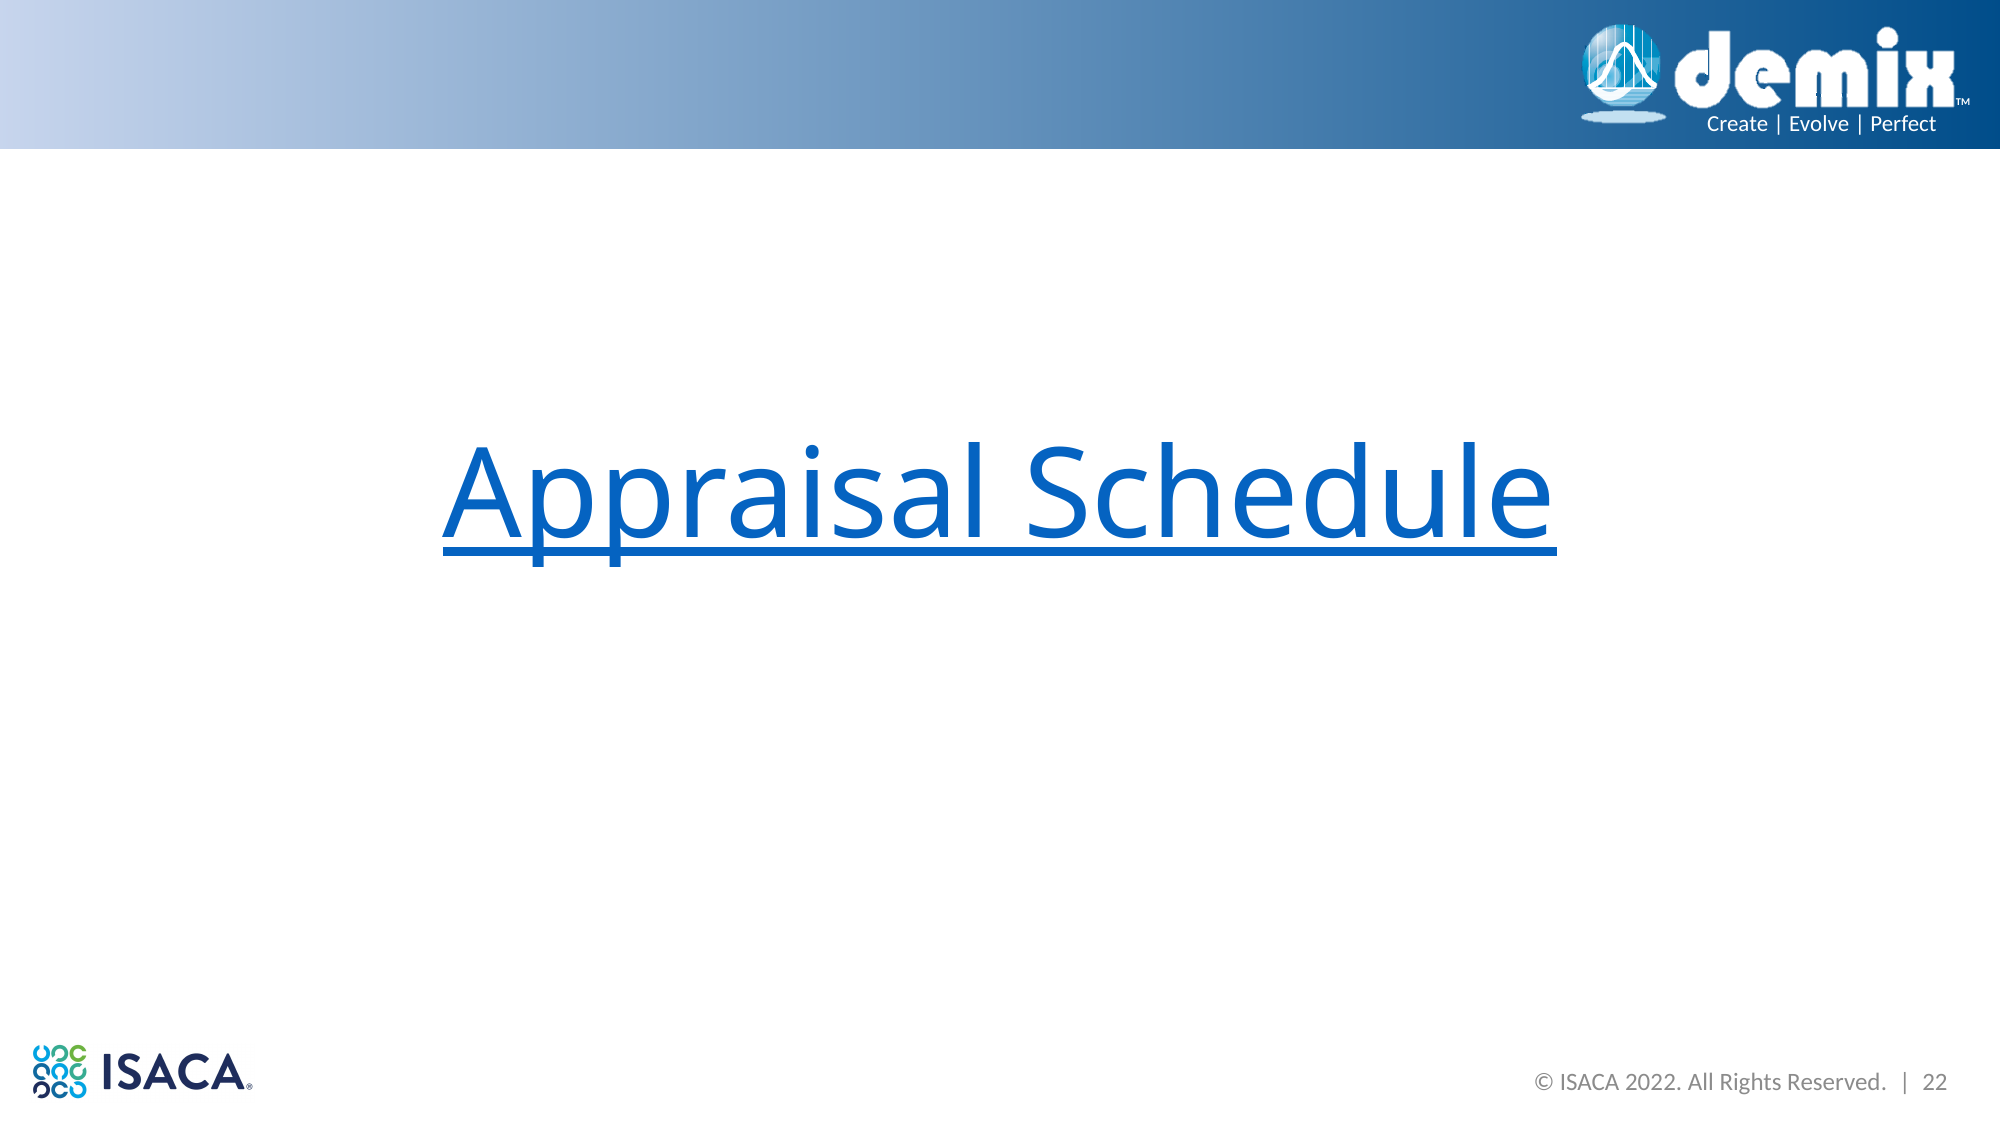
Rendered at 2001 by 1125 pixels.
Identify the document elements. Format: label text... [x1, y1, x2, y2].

picture [29, 1043, 255, 1103]
picture [1549, 3, 2000, 153]
title Appraisal Schedule [249, 184, 1750, 576]
